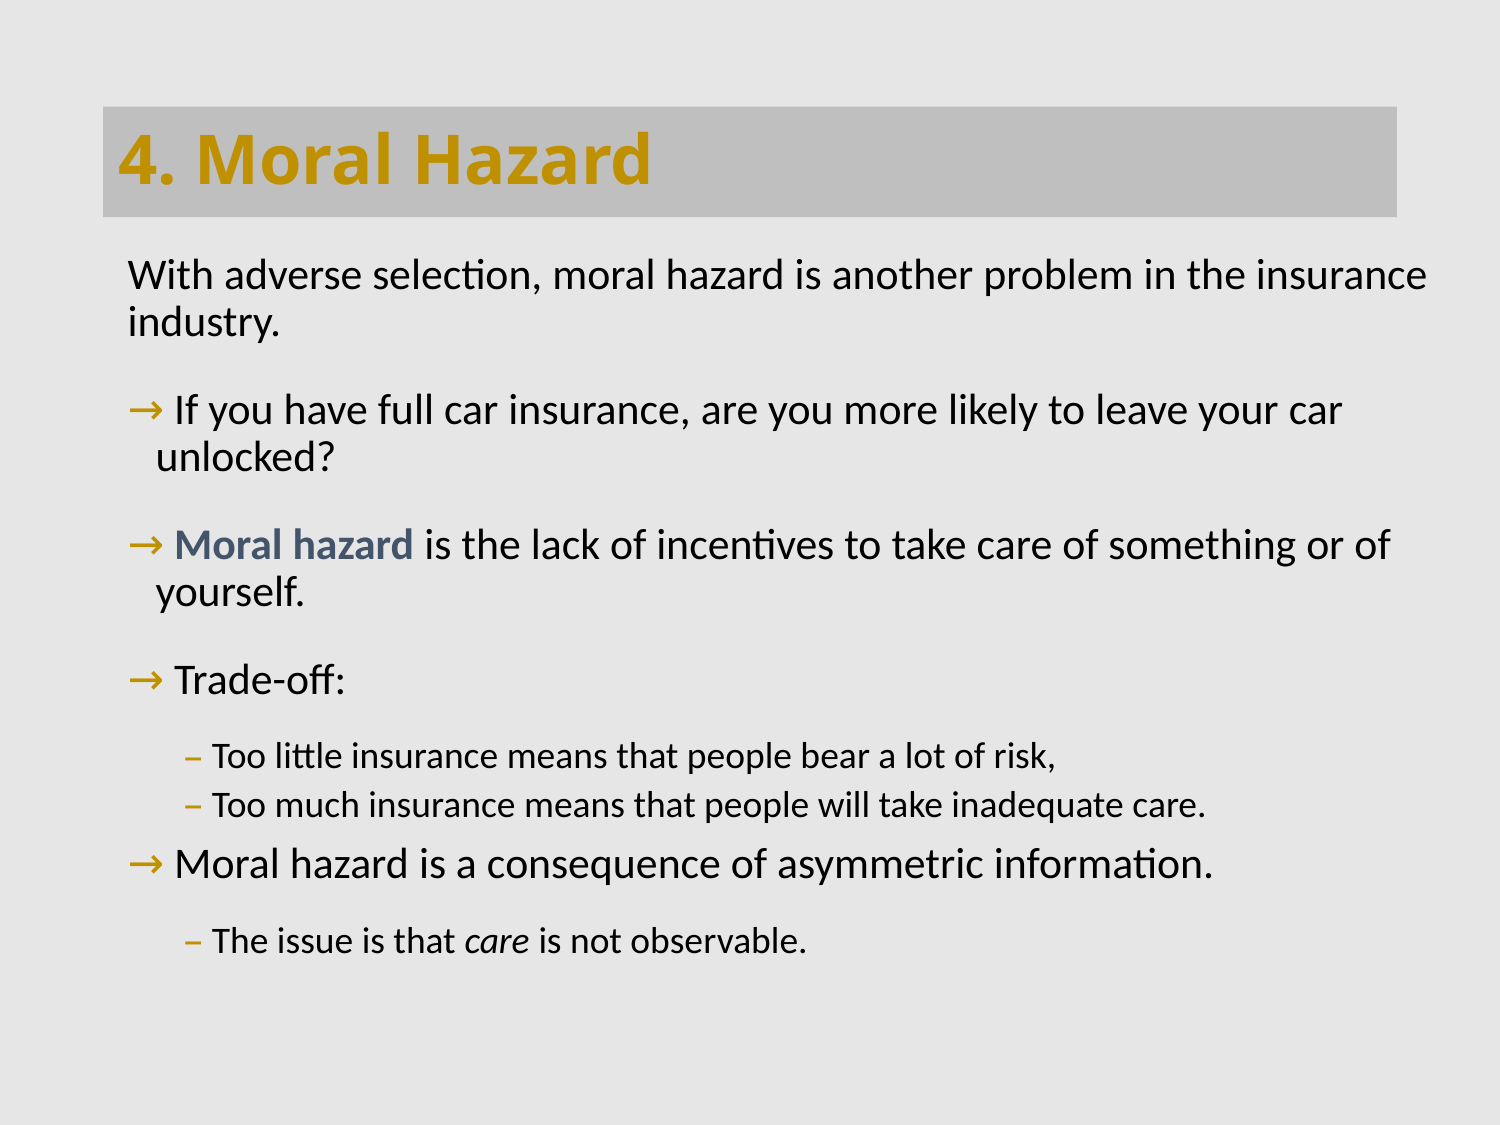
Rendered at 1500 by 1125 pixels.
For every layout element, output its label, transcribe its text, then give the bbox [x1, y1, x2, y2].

title 4. Moral Hazard [103, 106, 1397, 218]
list With adverse selection, moral hazard is another problem in the insurance industry. If you have full car insurance, are you more likely to leave your car unlocked? Moral hazard is the lack of incentives to take care of something or of yourself. Trade-off: Too little insurance means that people bear a lot of risk, Too much insurance means that people will take inadequate care. Moral hazard is a consequence of asymmetric information. The issue is that care is not observable. [112, 243, 1465, 1019]
